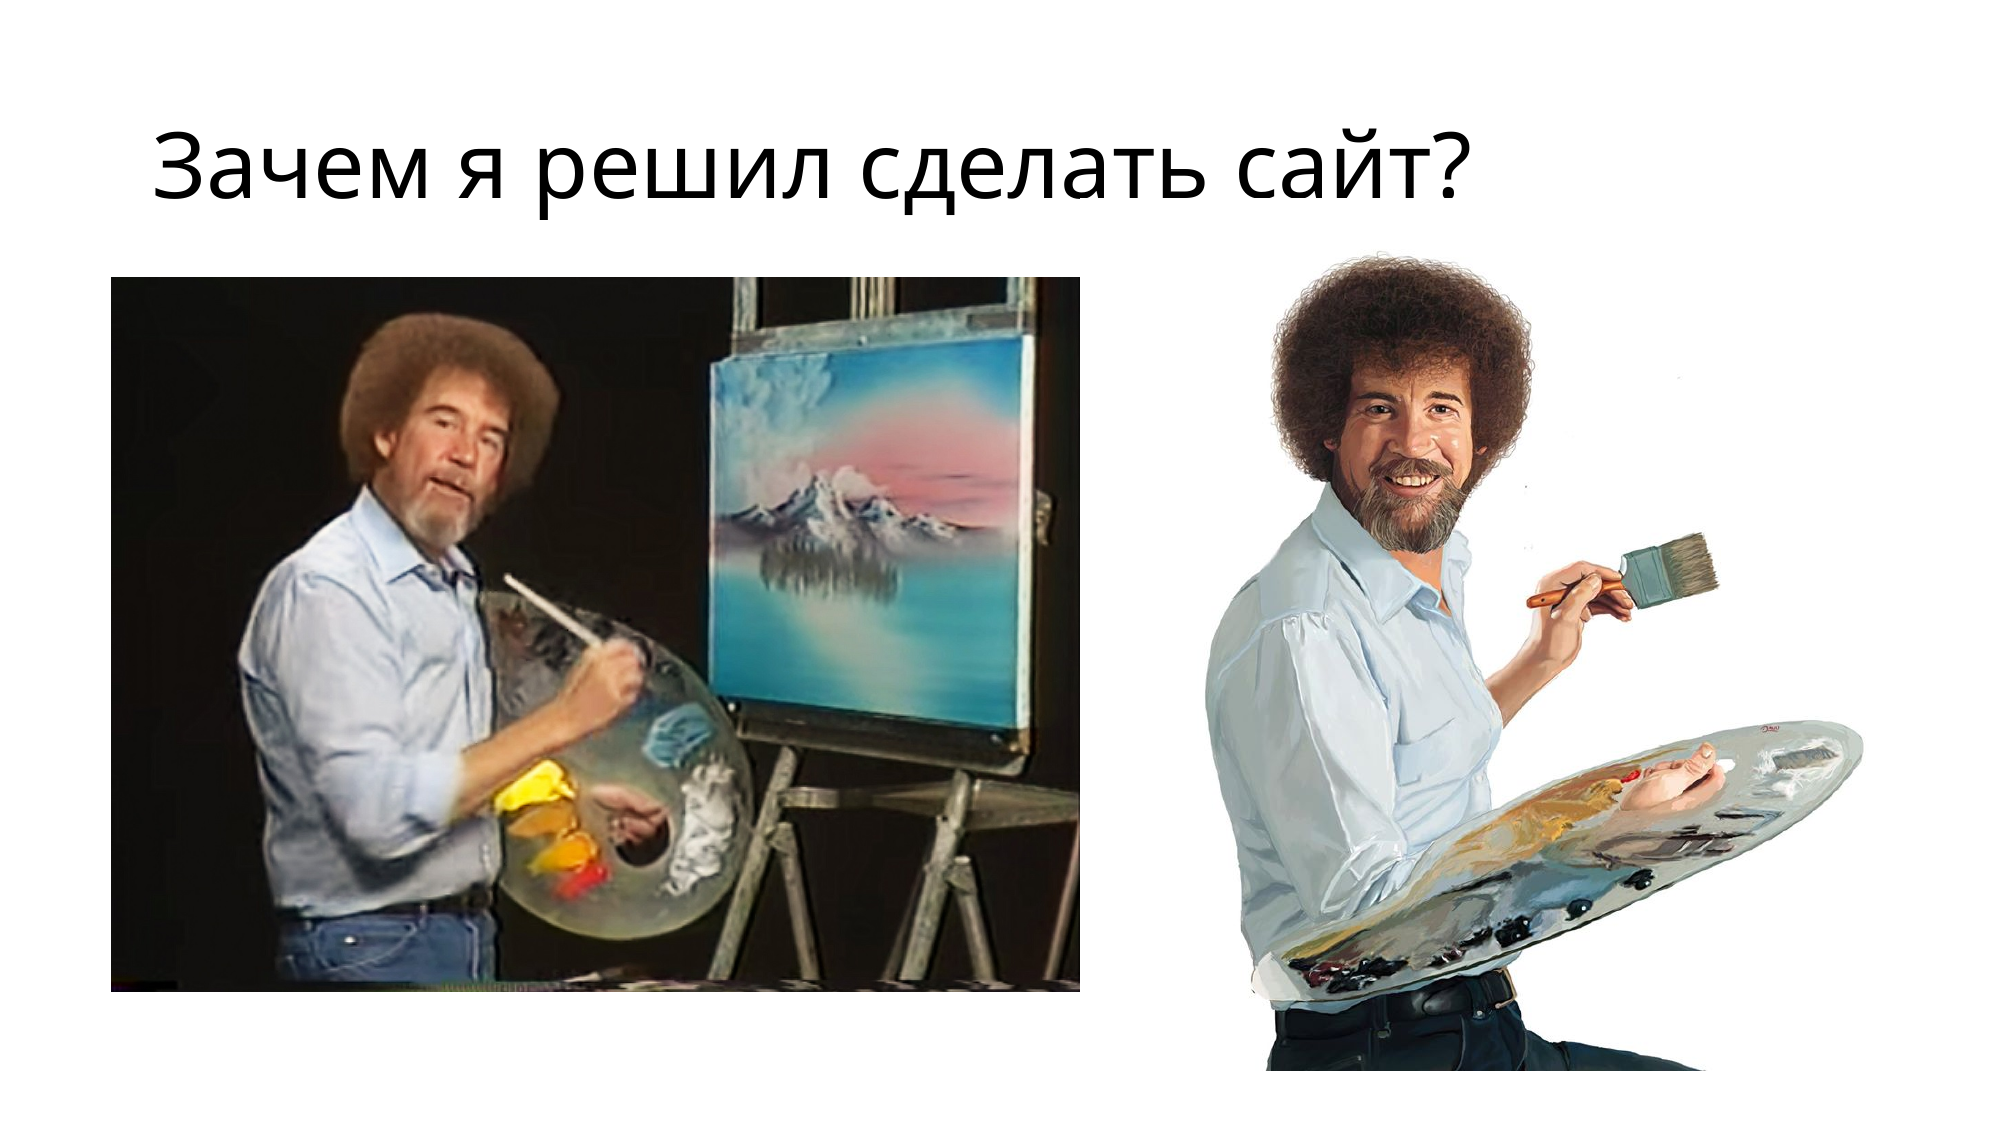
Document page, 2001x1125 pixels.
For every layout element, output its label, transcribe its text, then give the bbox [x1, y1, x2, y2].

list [111, 277, 1080, 992]
picture [1080, 197, 1953, 1071]
title Зачем я решил сделать сайт? [137, 59, 1863, 277]
